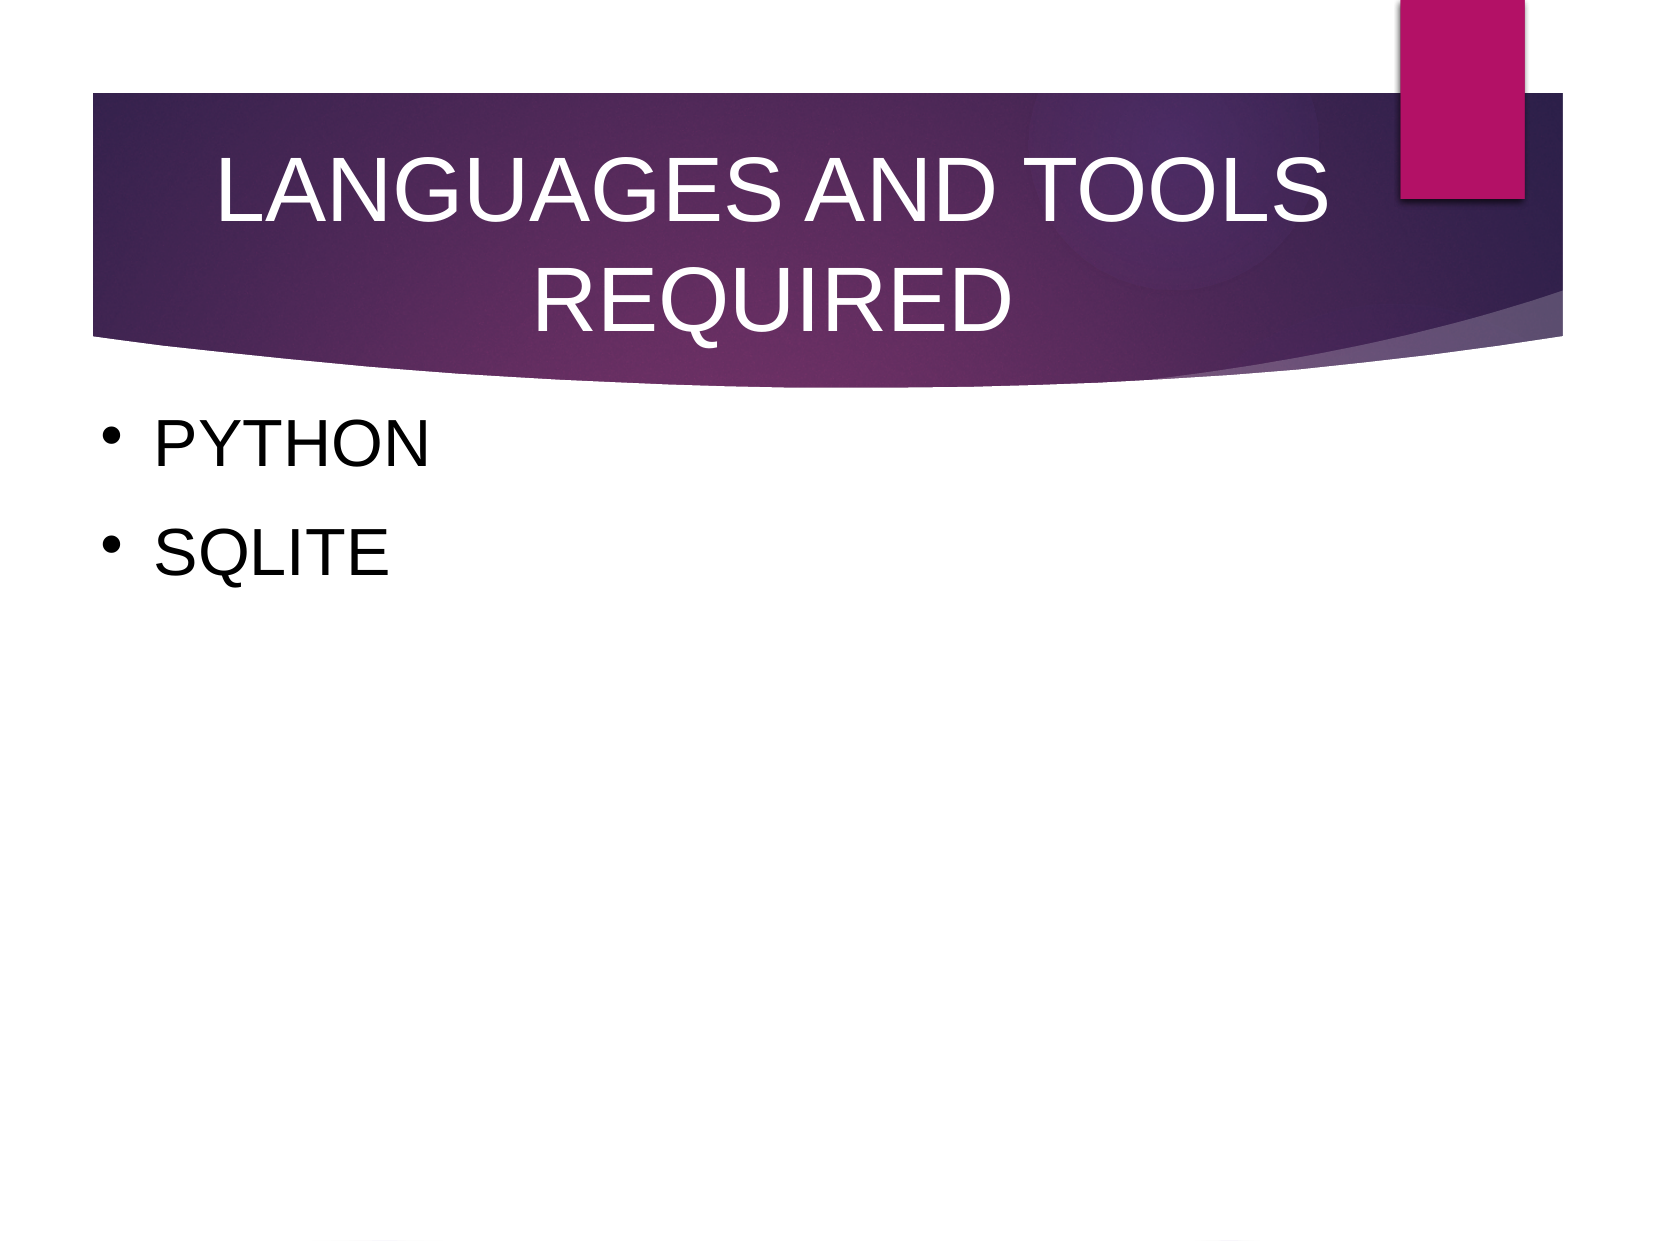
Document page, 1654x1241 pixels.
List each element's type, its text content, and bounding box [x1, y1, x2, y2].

text_box PYTHON SQLITE [82, 290, 1571, 1010]
text_box LANGUAGES AND TOOLS REQUIRED [29, 129, 1518, 350]
